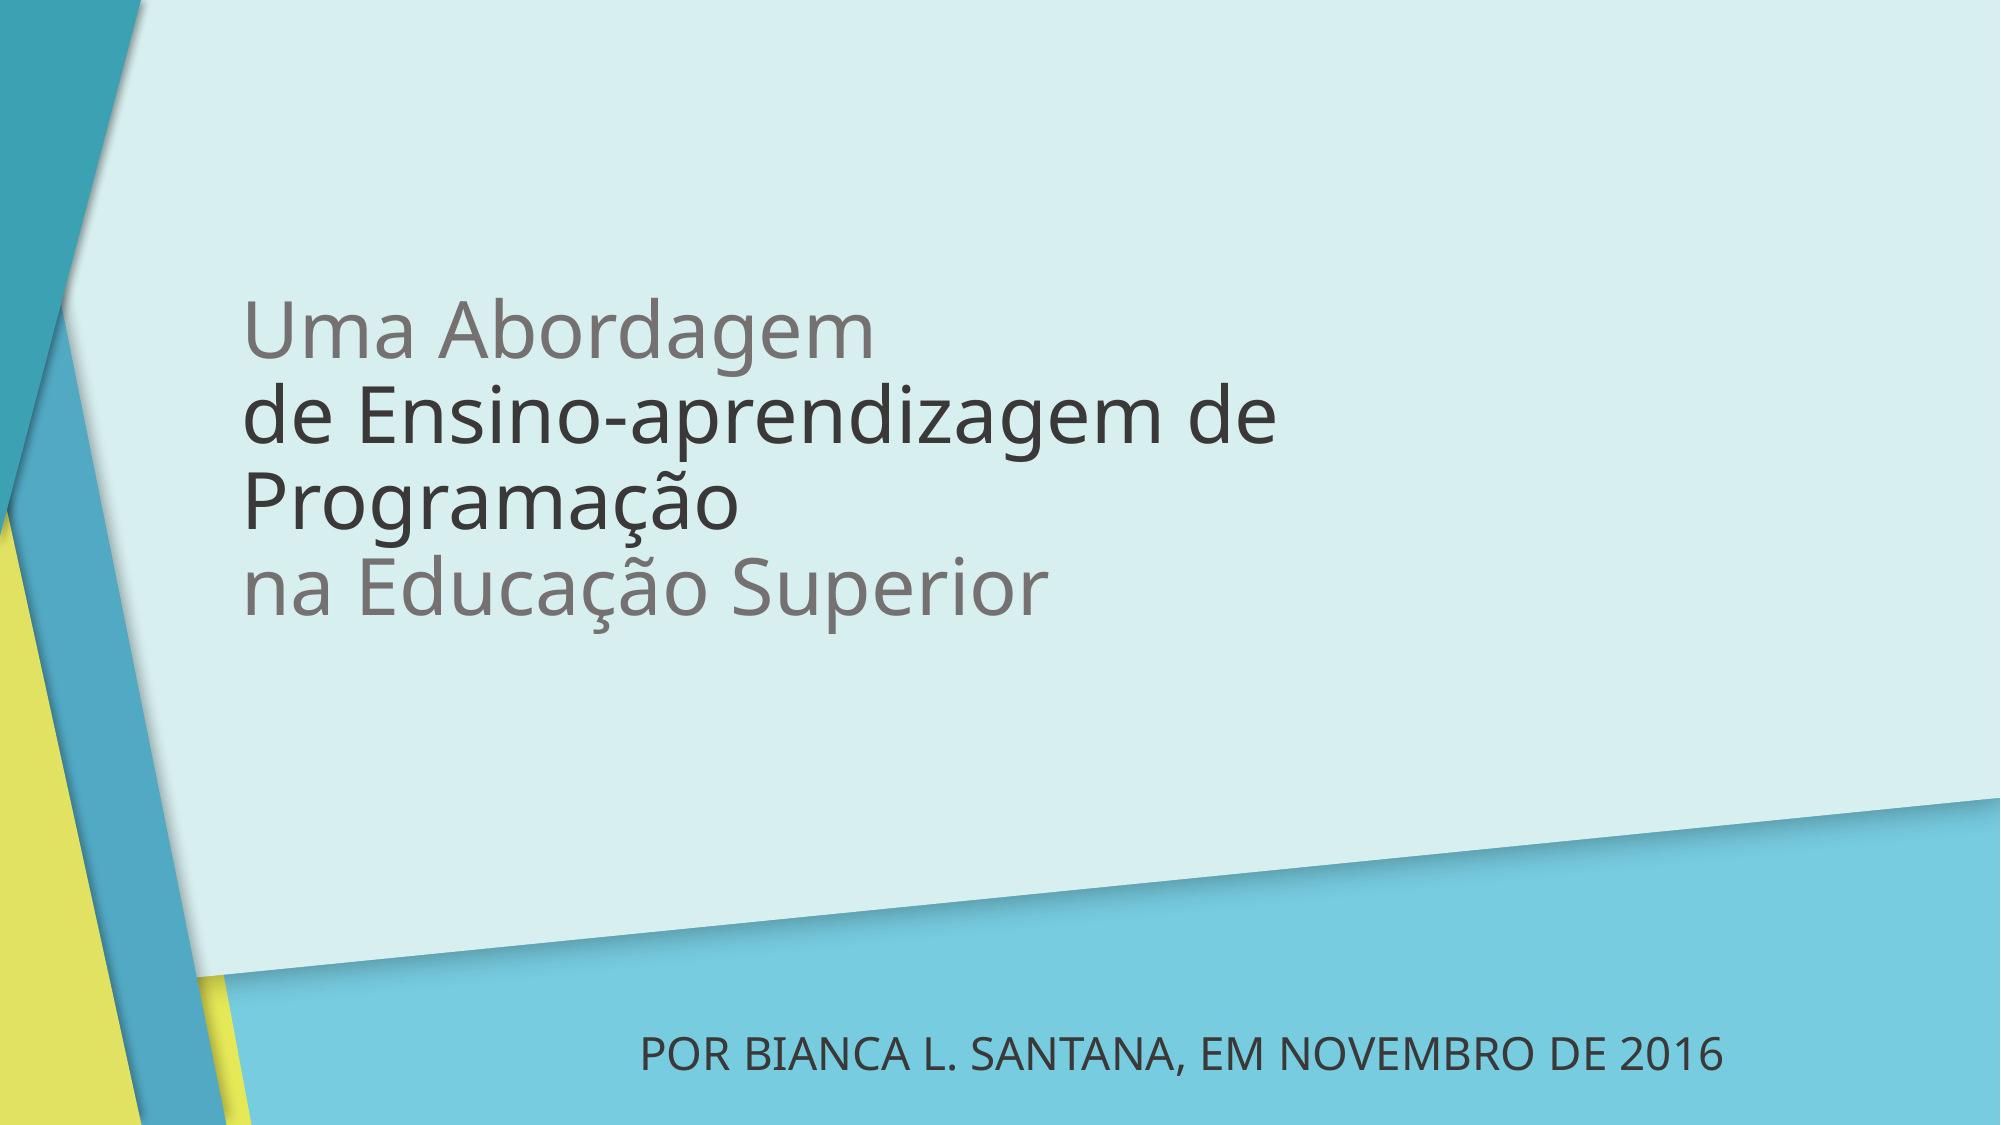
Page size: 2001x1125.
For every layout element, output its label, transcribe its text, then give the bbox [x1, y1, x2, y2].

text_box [0, 0, 252, 1125]
text_box [252, 0, 2000, 973]
subtitle POR BIANCA L. SANTANA, EM NOVEMBRO DE 2016 [252, 1007, 1753, 1104]
title Uma Abordagem de Ensino-aprendizagem de Programação na Educação Superior [252, 315, 1813, 607]
